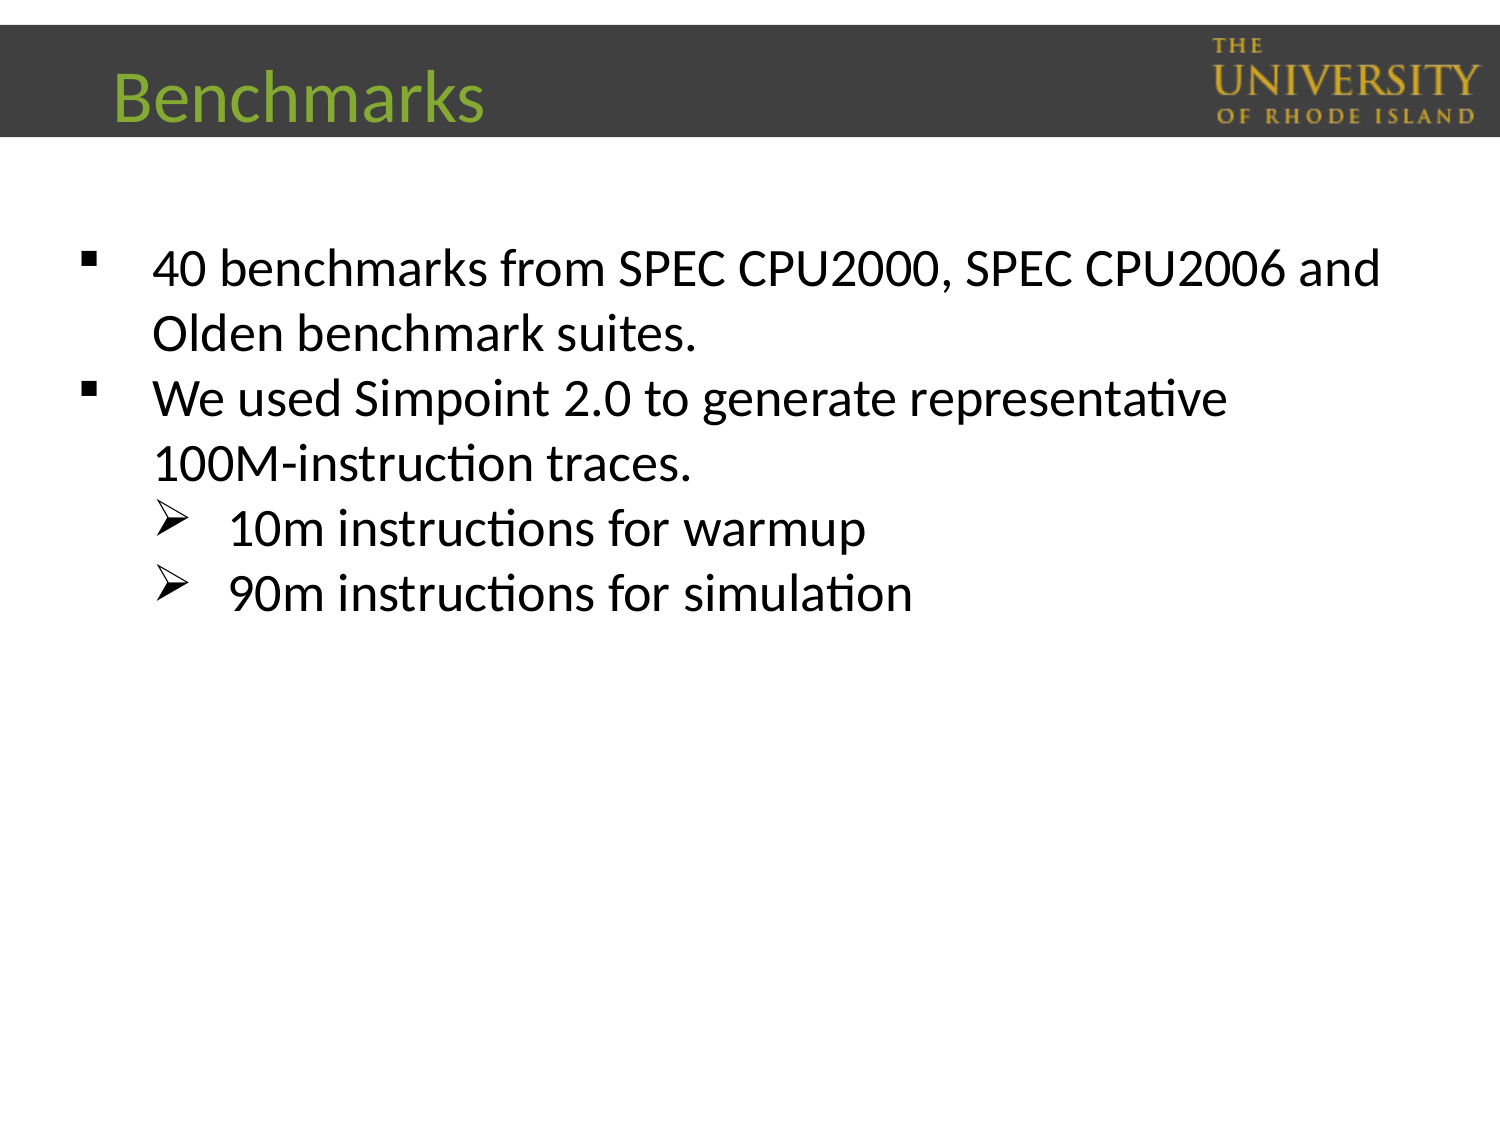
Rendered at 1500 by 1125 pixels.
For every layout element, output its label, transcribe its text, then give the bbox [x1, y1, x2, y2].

picture [1212, 37, 1483, 125]
text_box [1175, 24, 1500, 138]
text_box [0, 24, 112, 138]
text_box 40 benchmarks from SPEC CPU2000, SPEC CPU2006 and Olden benchmark suites. We used Simpoint 2.0 to generate representative 100M-instruction traces. 10m instructions for warmup 90m instructions for simulation [62, 224, 1400, 988]
text_box Benchmarks [112, 24, 1175, 138]
